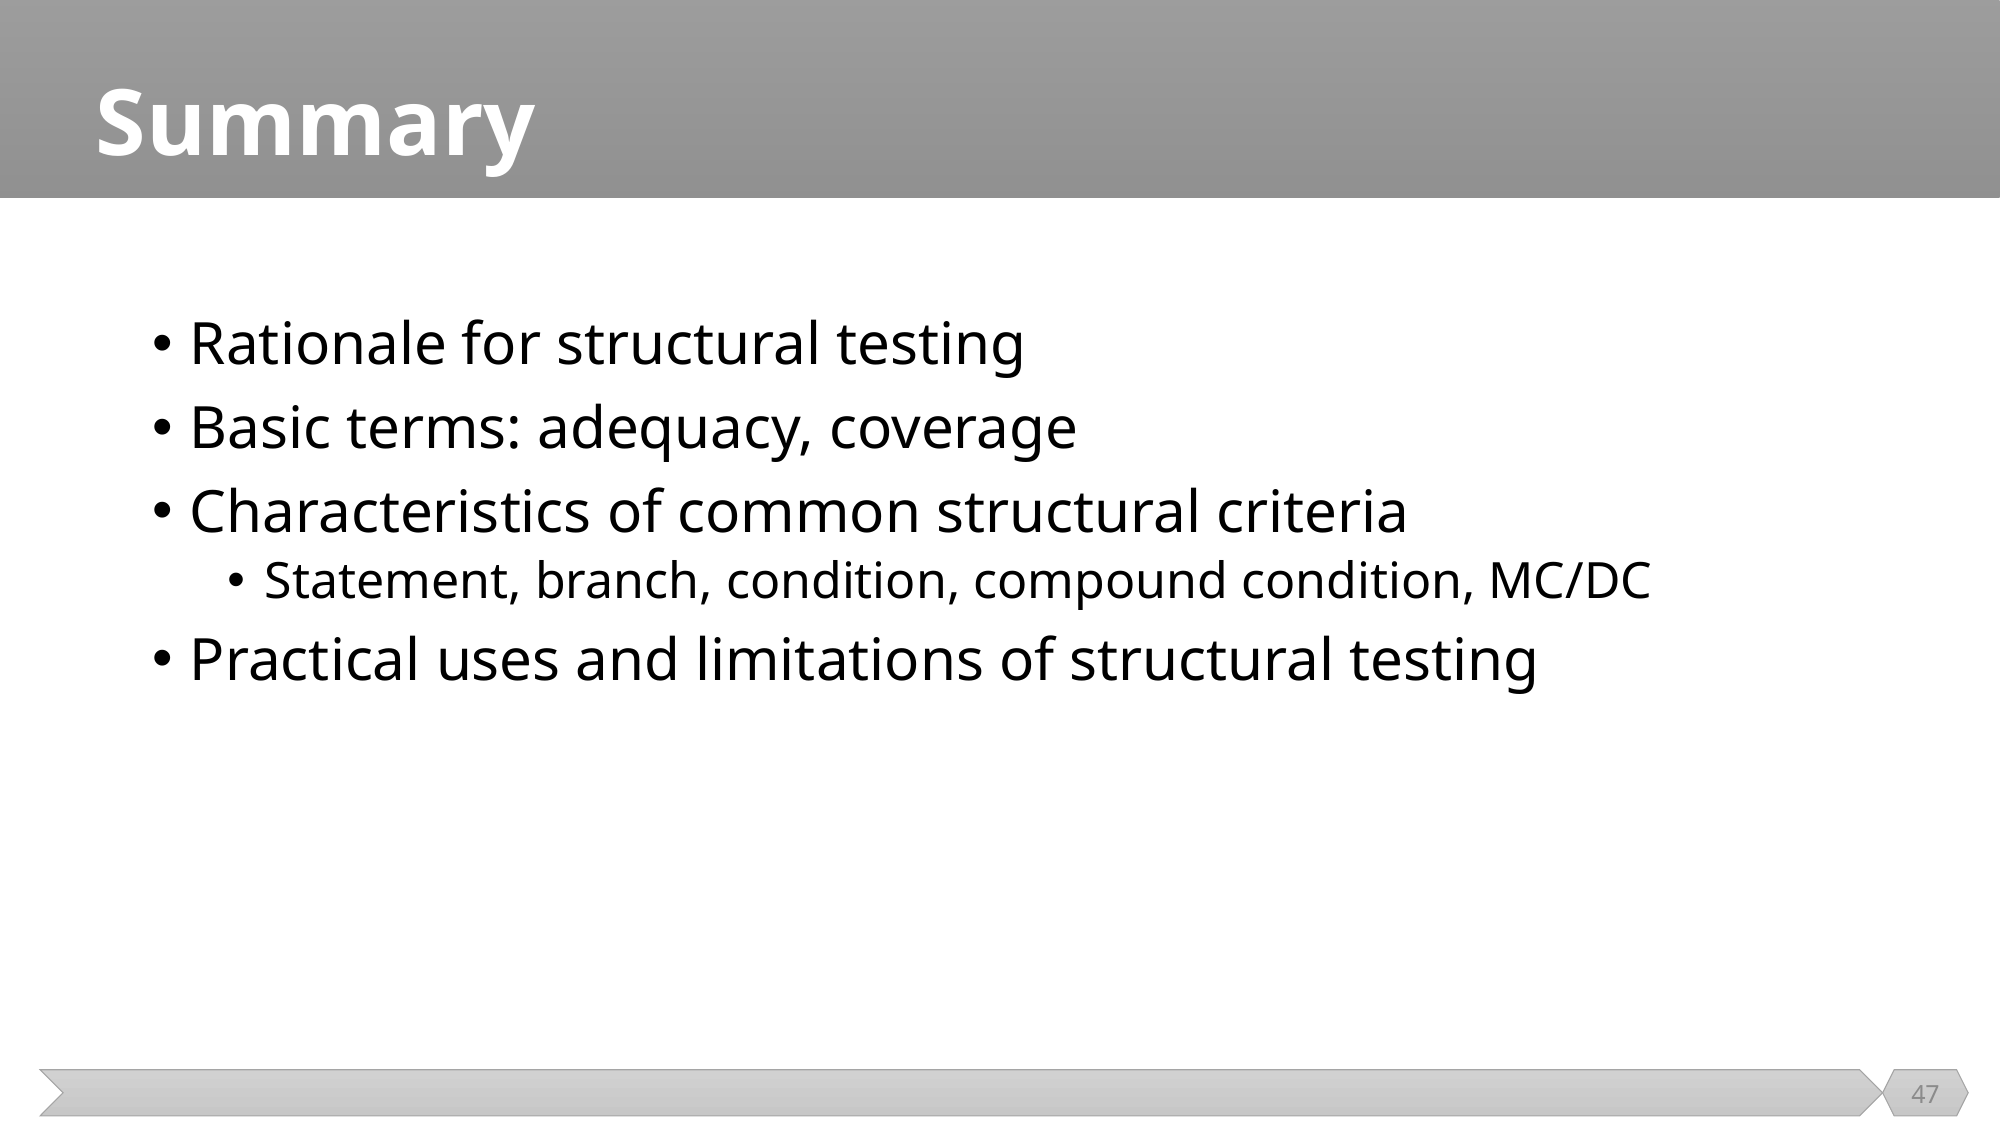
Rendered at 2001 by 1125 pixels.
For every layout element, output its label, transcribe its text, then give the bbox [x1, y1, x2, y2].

slide_number 47 [1882, 1065, 1969, 1125]
list Rationale for structural testing Basic terms: adequacy, coverage Characteristics of common structural criteria Statement, branch, condition, compound condition, MC/DC Practical uses and limitations of structural testing [137, 306, 1863, 1021]
title Summary [80, 0, 1806, 183]
